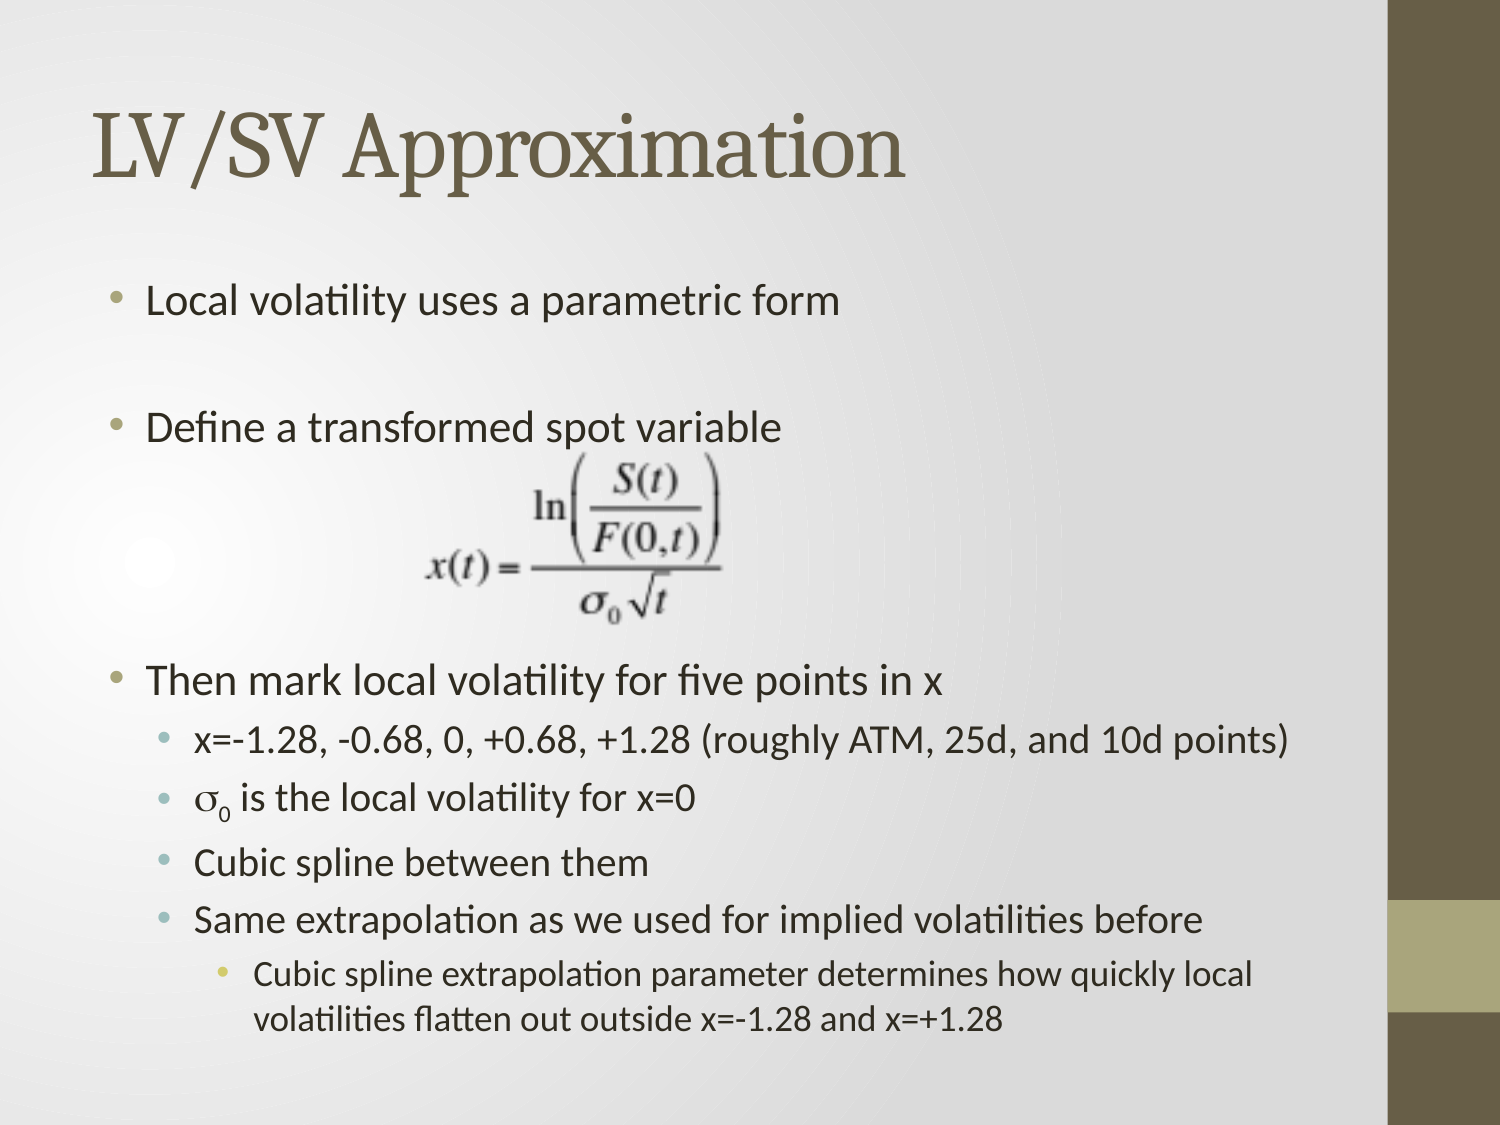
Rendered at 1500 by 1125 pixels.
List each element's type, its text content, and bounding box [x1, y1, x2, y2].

list Local volatility uses a parametric form Define a transformed spot variable Then mark local volatility for five points in x x=-1.28, -0.68, 0, +0.68, +1.28 (roughly ATM, 25d, and 10d points) s0 is the local volatility for x=0 Cubic spline between them Same extrapolation as we used for implied volatilities before Cubic spline extrapolation parameter determines how quickly local volatilities flatten out outside x=-1.28 and x=+1.28 [75, 262, 1325, 1050]
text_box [419, 445, 727, 631]
title LV/SV Approximation [75, 45, 1325, 233]
